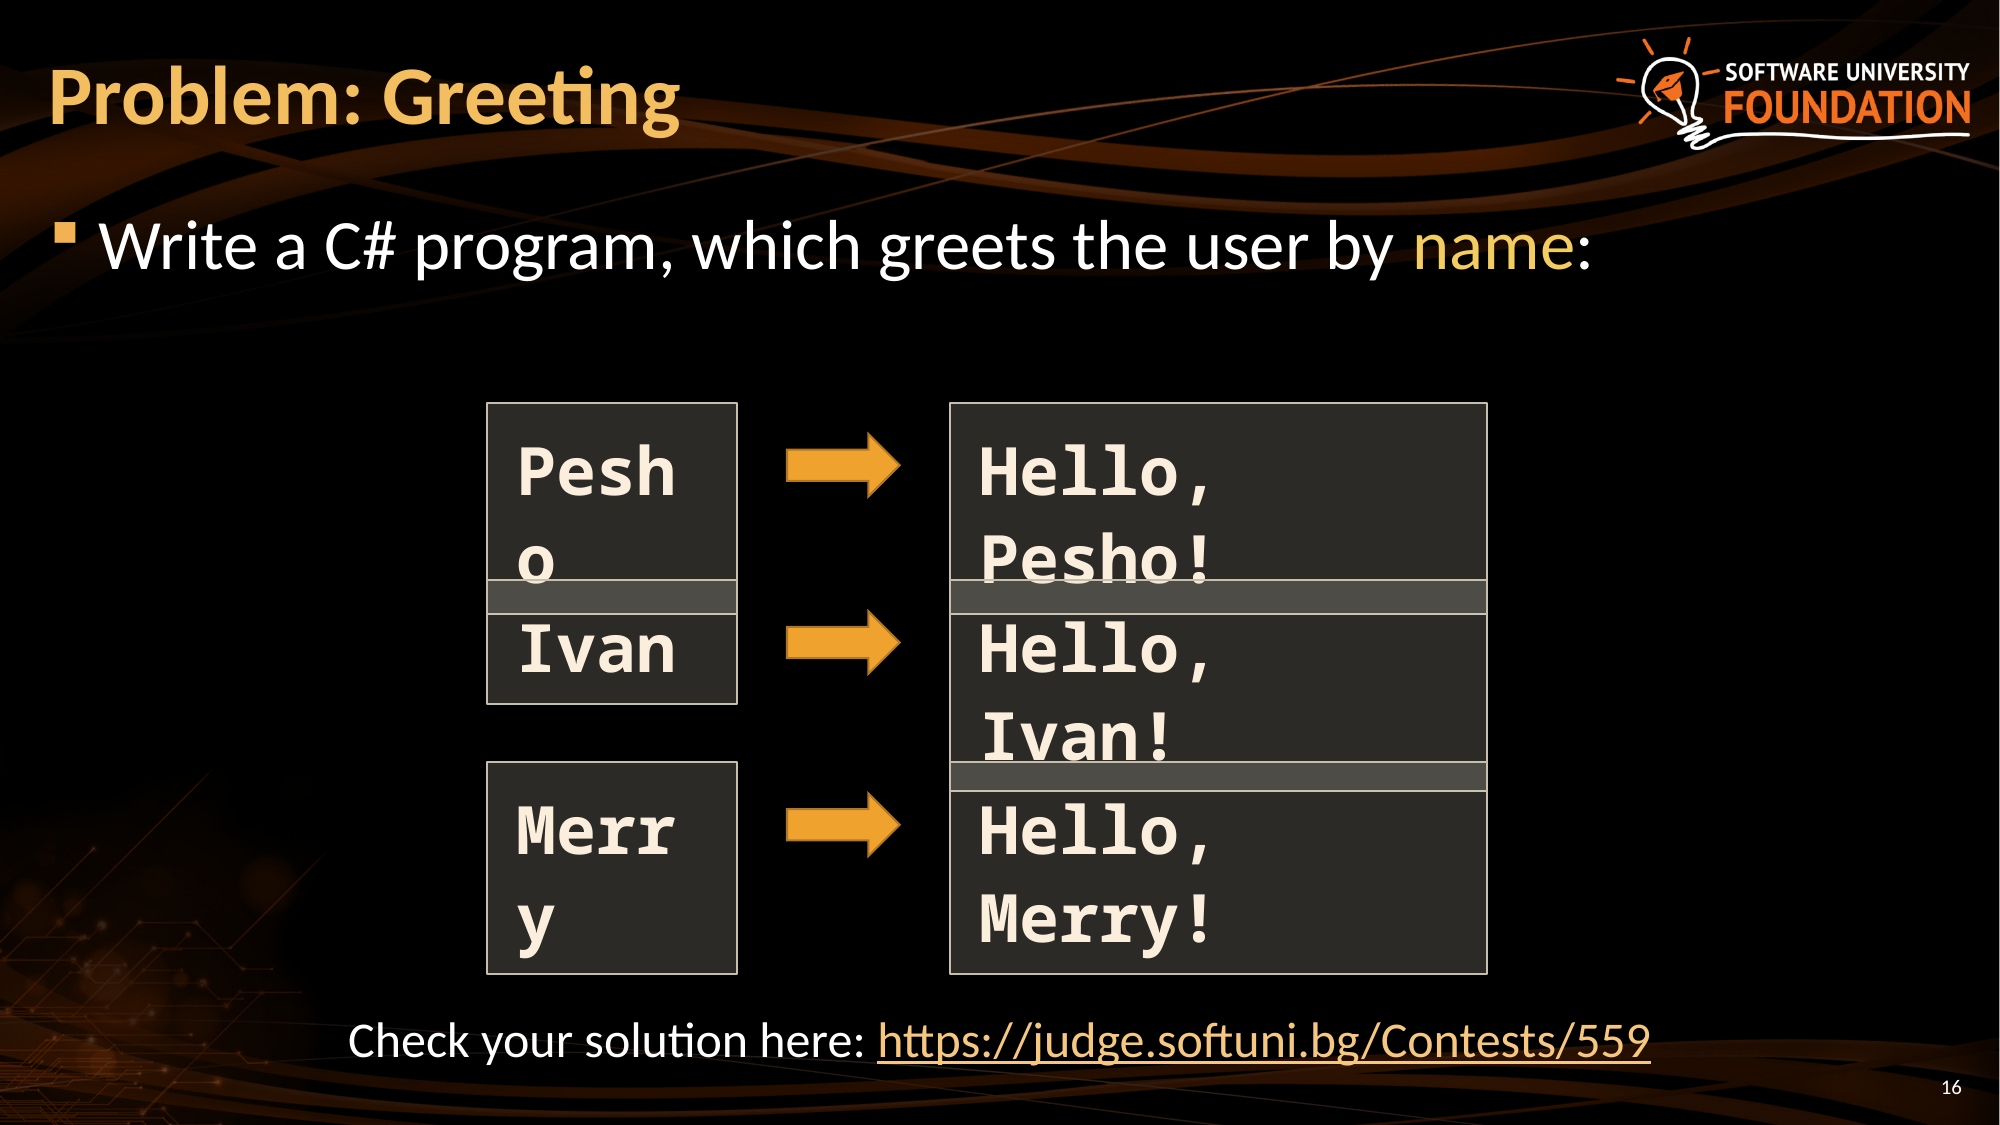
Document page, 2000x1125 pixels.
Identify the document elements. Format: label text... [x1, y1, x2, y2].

text_box Hello, Ivan! [949, 580, 1488, 762]
text_box Check your solution here: https://judge.softuni.bg/Contests/559 [174, 1000, 1825, 1076]
text_box [785, 431, 902, 499]
text_box Hello, Pesho! [949, 402, 1488, 580]
picture [0, 0, 2000, 1125]
list Write a C# program, which greets the user by name: [31, 188, 1968, 1103]
text_box Pesho [486, 402, 737, 580]
text_box Ivan [486, 580, 737, 704]
text_box [785, 791, 902, 859]
text_box Merry [486, 762, 737, 974]
text_box [785, 608, 902, 677]
title Problem: Greeting [30, 6, 1602, 189]
text_box Hello, Merry! [949, 762, 1488, 974]
